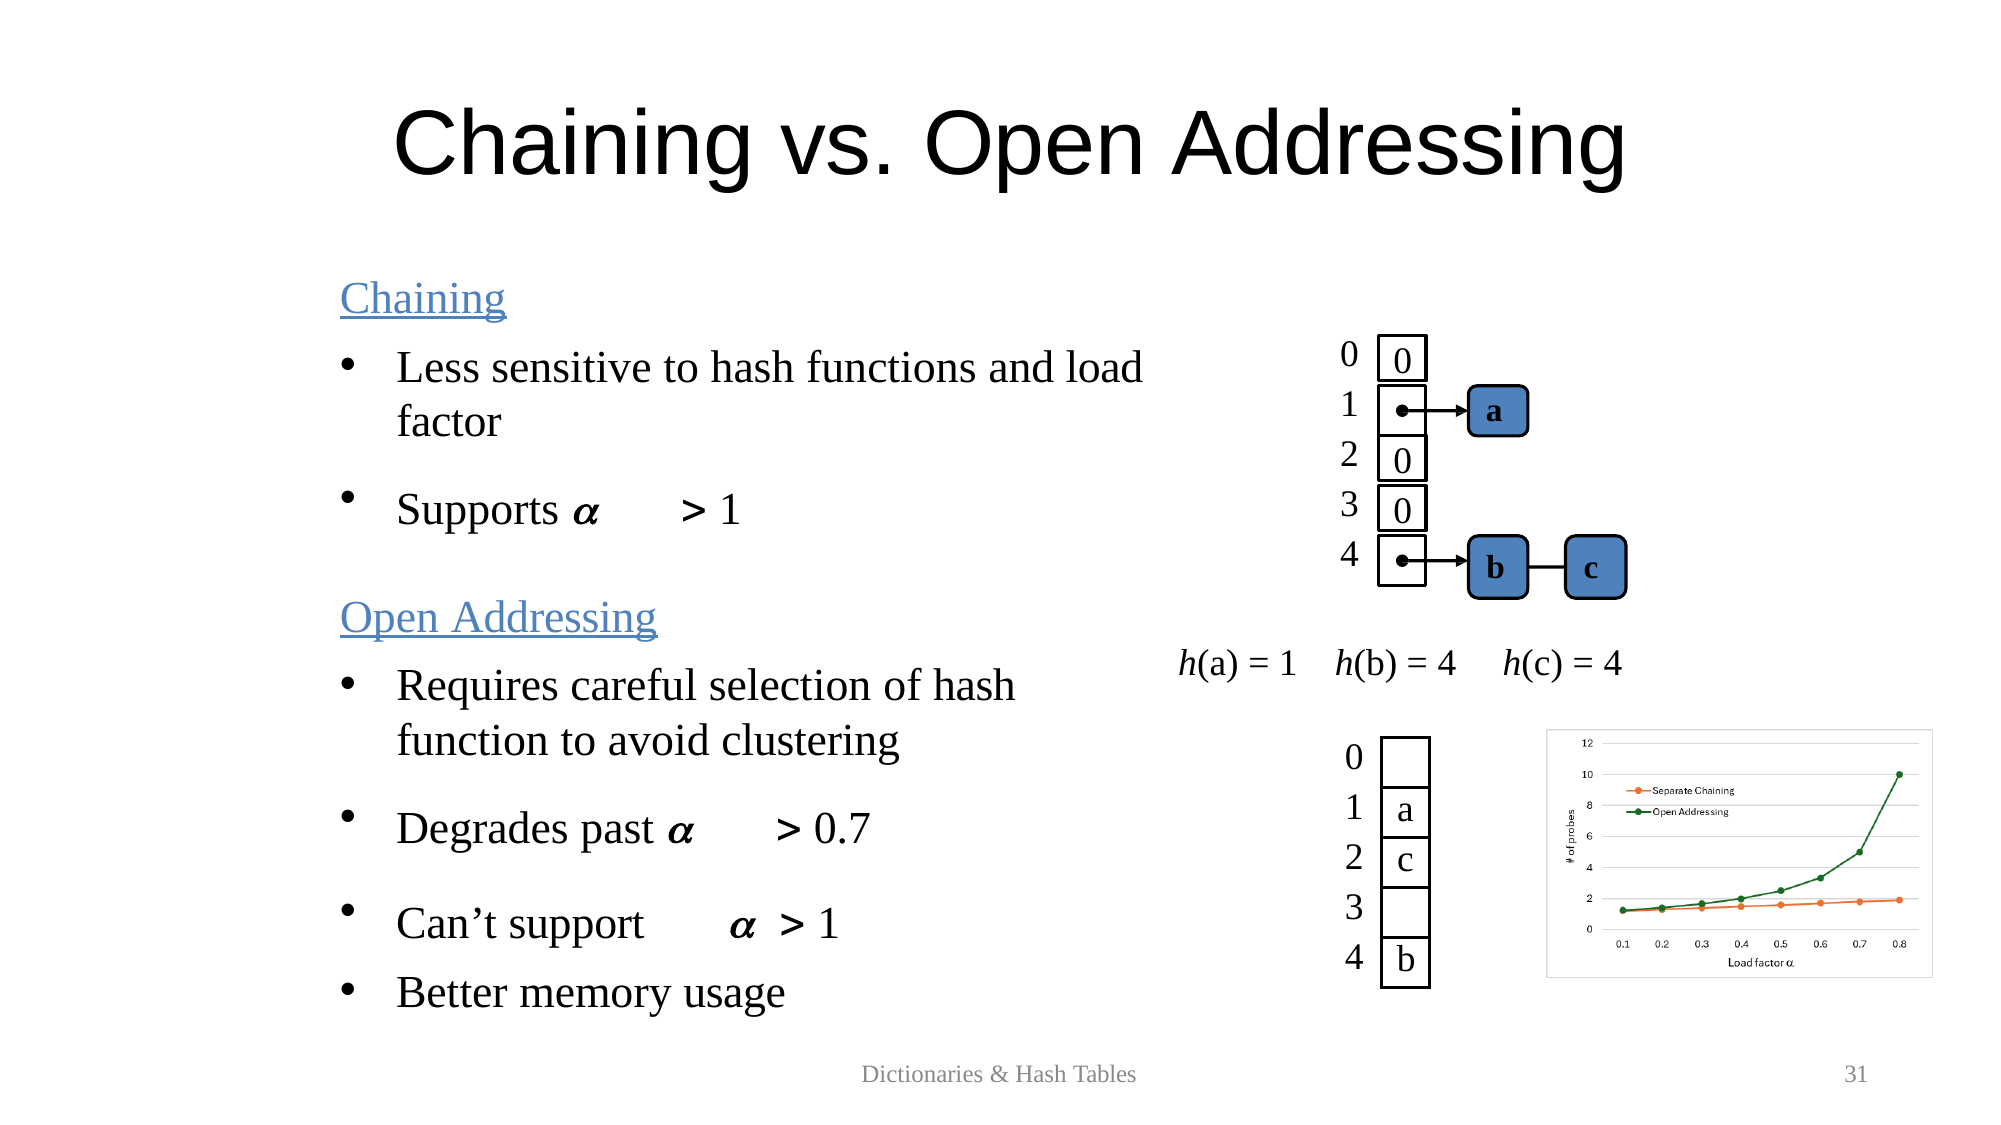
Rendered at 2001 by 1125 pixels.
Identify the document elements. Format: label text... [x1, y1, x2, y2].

title Chaining vs. Open Addressing [287, 81, 2000, 272]
table_header [1383, 739, 1428, 786]
text_box  [1378, 485, 1426, 531]
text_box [1466, 383, 1530, 438]
table_cell a [1383, 789, 1428, 836]
table_cell c [1383, 839, 1428, 886]
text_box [1395, 554, 1566, 569]
text_box 0 1 2 3 4 [1342, 724, 1366, 977]
table_cell b [1383, 939, 1428, 986]
picture [1546, 729, 1933, 978]
text_box Chaining [337, 265, 511, 323]
text_box Dictionaries & Hash Tables [859, 1058, 1141, 1088]
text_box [1376, 533, 1530, 601]
text_box  [1378, 335, 1426, 381]
table_cell [1383, 889, 1428, 936]
text_box h(b) = 4 [1332, 635, 1458, 683]
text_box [1563, 533, 1628, 601]
text_box  [1378, 435, 1426, 481]
text_box [1378, 385, 1426, 435]
text_box [1396, 404, 1461, 417]
text_box Less sensitive to hash functions and load factor Supports    [337, 332, 1250, 539]
text_box Open Addressing [337, 584, 659, 642]
text_box Requires careful selection of hash function to avoid clustering Degrades past   0. Can’t support    Better memory usage [337, 651, 1020, 1017]
text_box 0 1 2 3 4 [1337, 321, 1361, 574]
text_box h(a) = 1 [1176, 635, 1300, 683]
text_box h(c) = 4 [1500, 635, 1624, 683]
slide_number 31 [1838, 1058, 1891, 1125]
